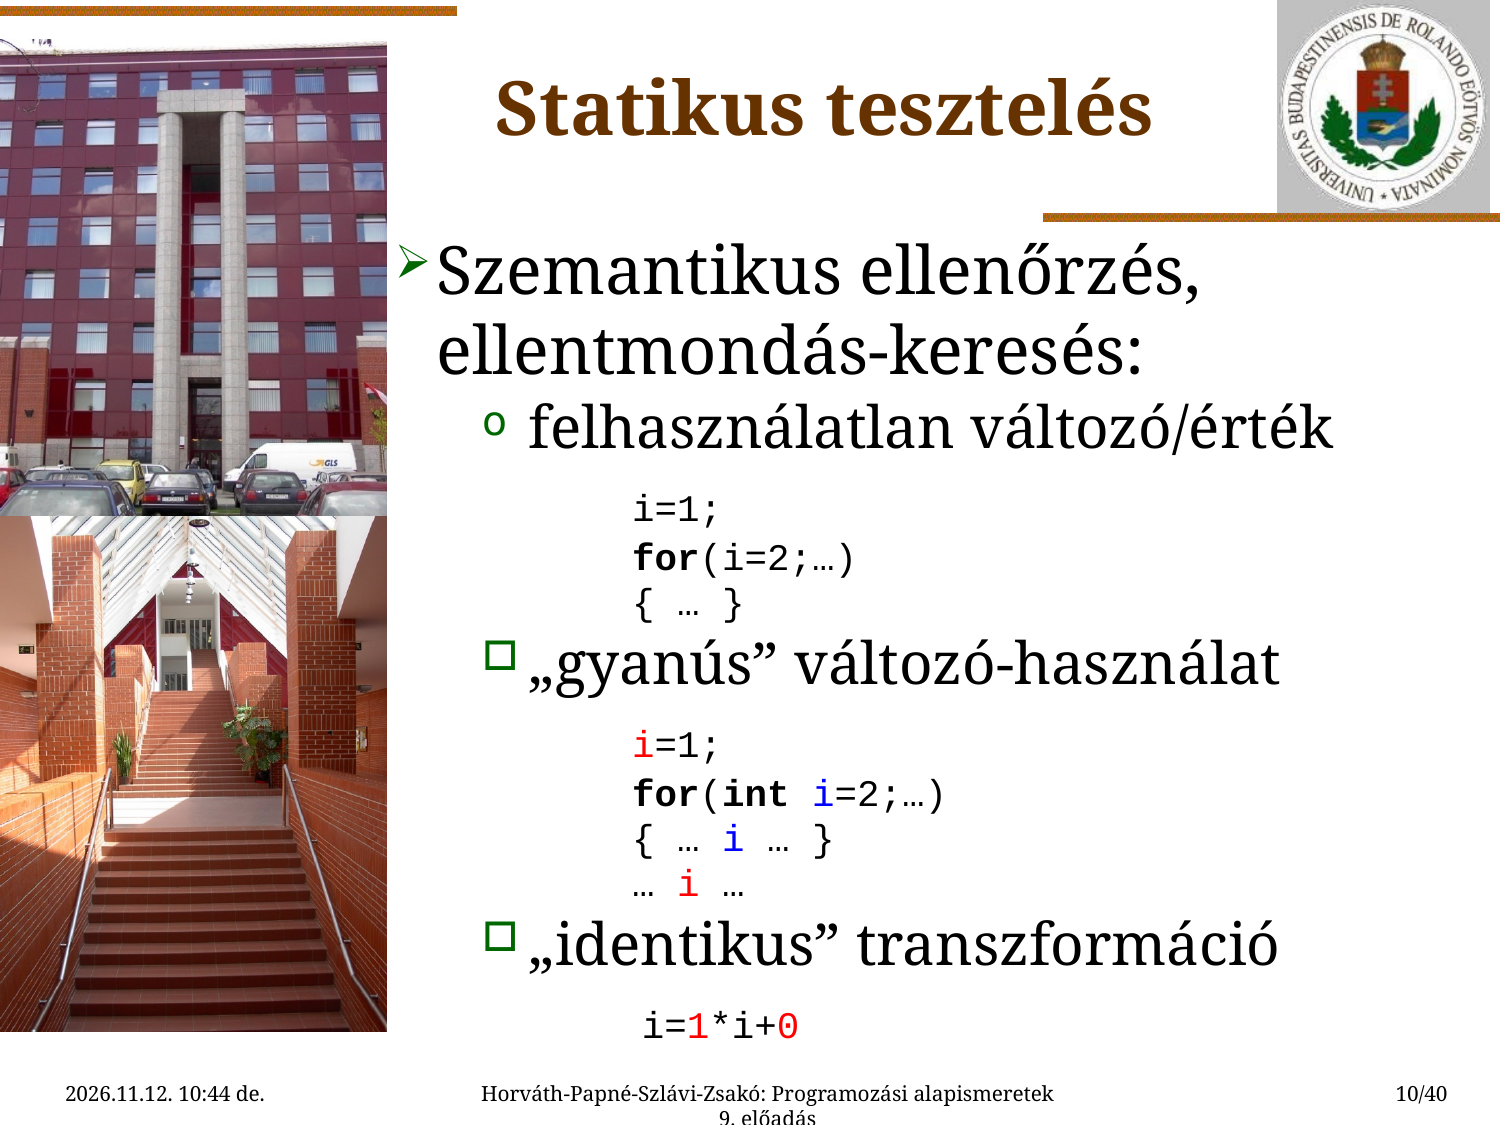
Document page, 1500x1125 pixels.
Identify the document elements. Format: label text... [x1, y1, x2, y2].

list Szemantikus ellenőrzés, ellentmondás-keresés: felhasználatlan változó/érték i=1; for(i=2;…) { … } „gyanús” változó-használat i=1; for(int i=2;…) { … i … } … i … „identikus” transzformáció i=1*i+0 [377, 220, 1500, 1071]
footer Horváth-Papné-Szlávi-Zsakó: Programozási alapismeretek 9. előadás [457, 1072, 1079, 1125]
picture [1043, 0, 1500, 220]
picture [0, 0, 457, 24]
title Statikus tesztelés [384, 14, 1266, 197]
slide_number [50, 1072, 363, 1125]
slide_number 10/40 [1149, 1072, 1463, 1125]
picture [0, 39, 387, 1032]
